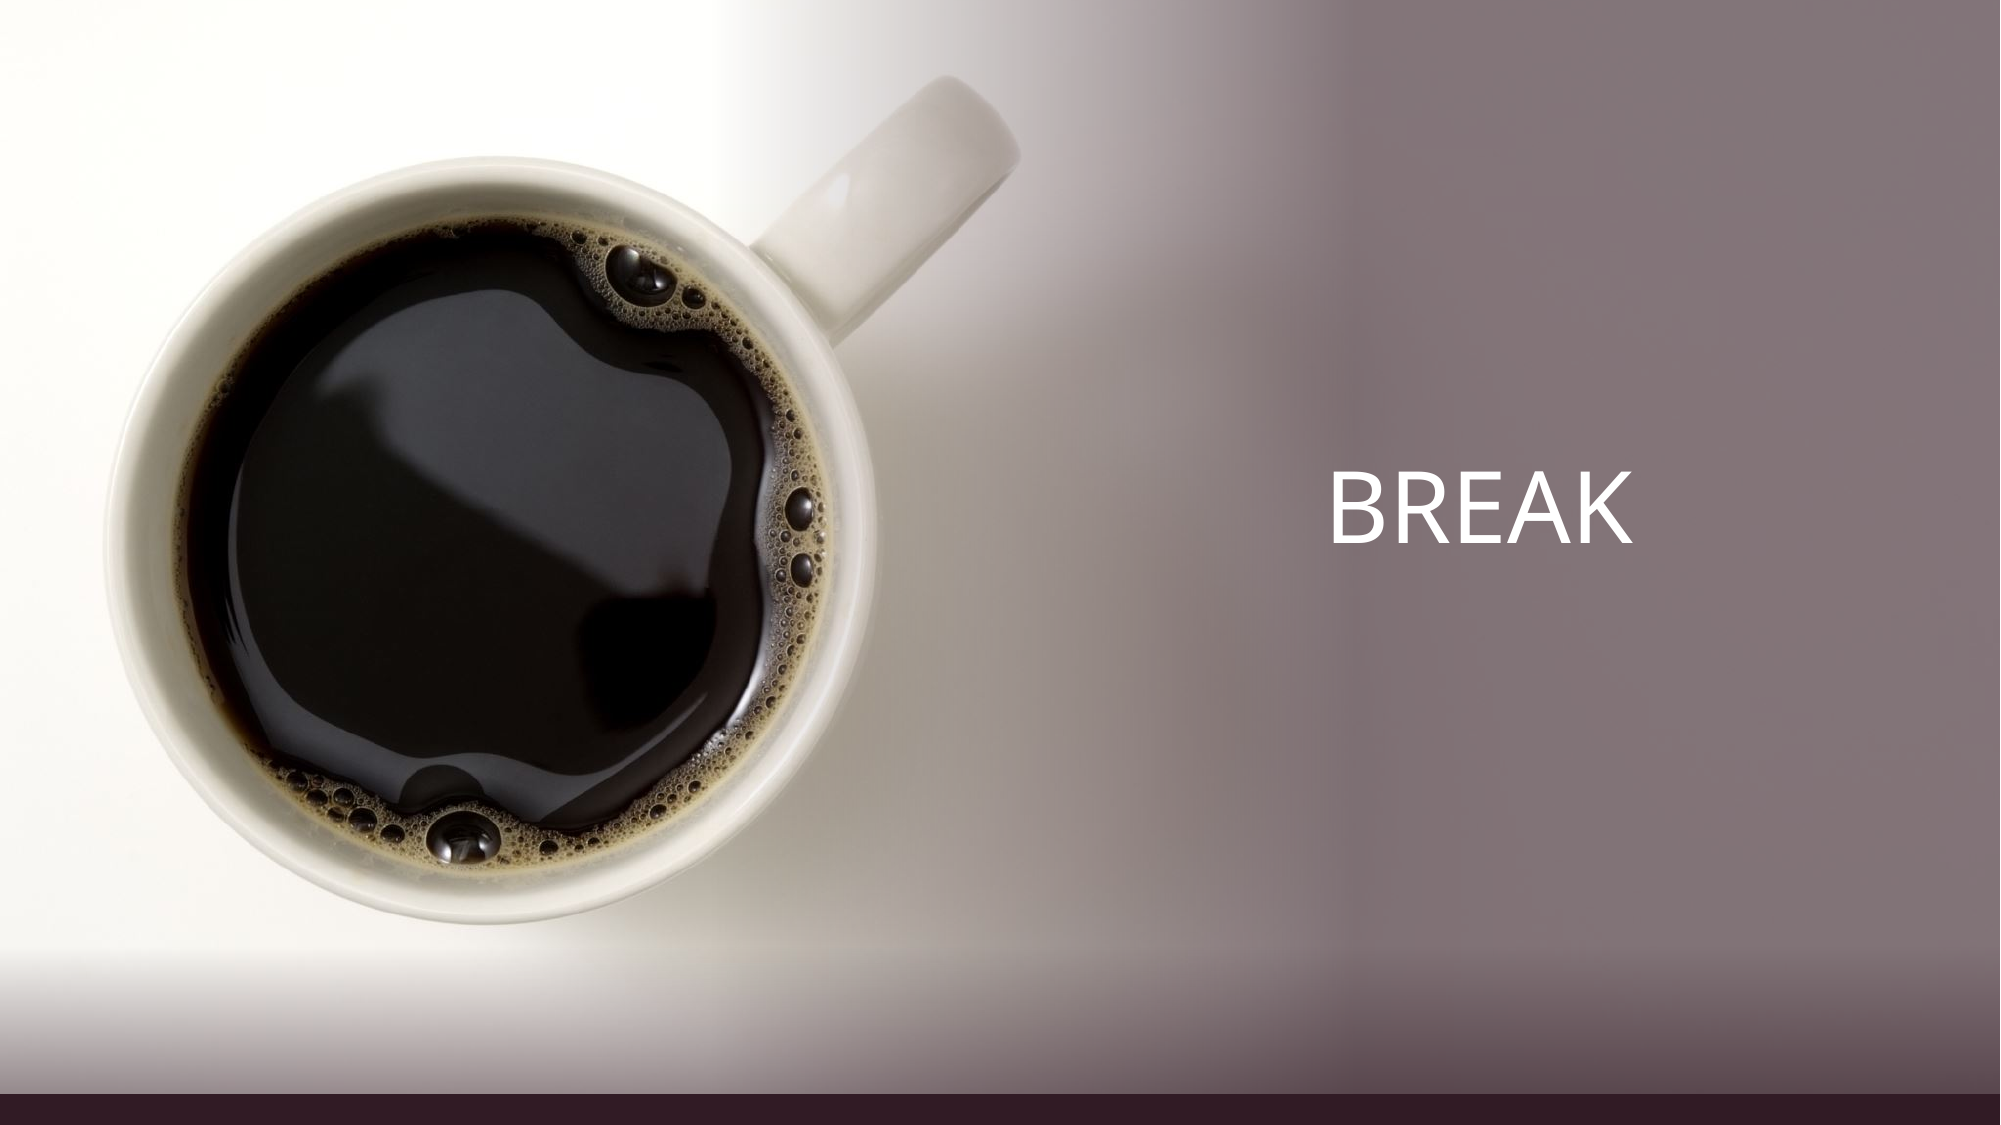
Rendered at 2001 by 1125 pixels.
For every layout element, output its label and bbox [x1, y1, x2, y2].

picture [0, 0, 2000, 1094]
text_box [0, 1094, 2000, 1125]
